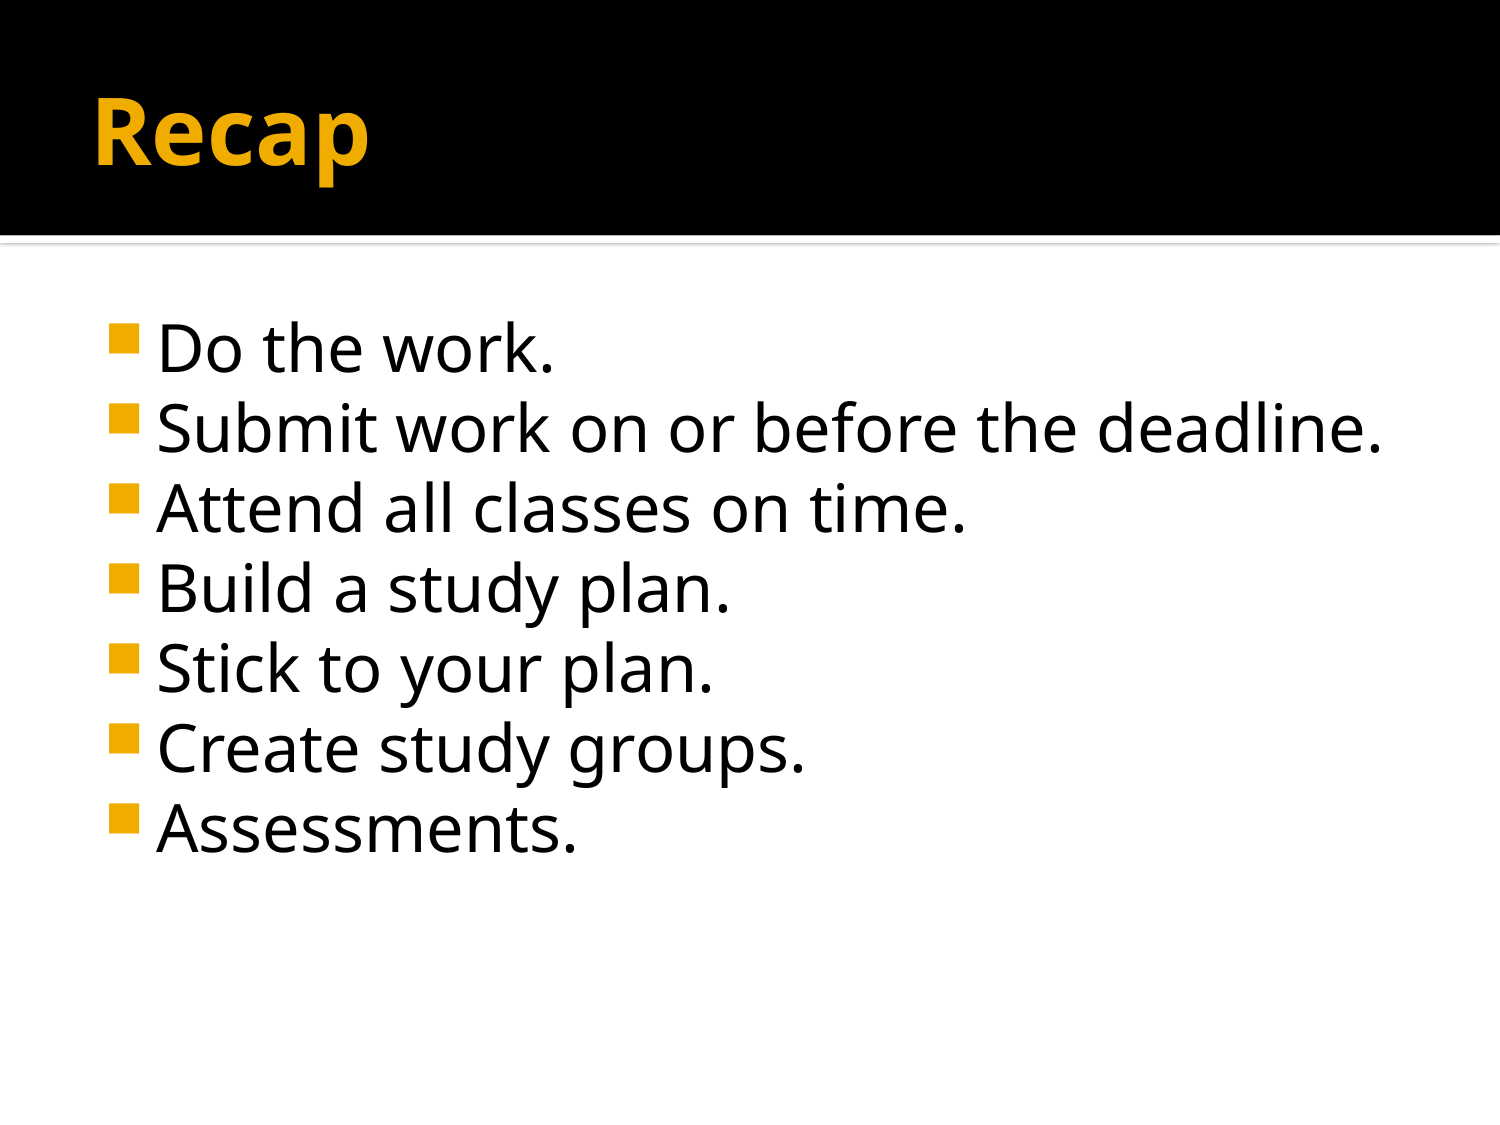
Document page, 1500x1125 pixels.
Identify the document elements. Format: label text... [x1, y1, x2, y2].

title Recap [75, 25, 1425, 231]
list Do the work. Submit work on or before the deadline. Attend all classes on time. Build a study plan. Stick to your plan. Create study groups. Assessments. [75, 291, 1425, 1050]
